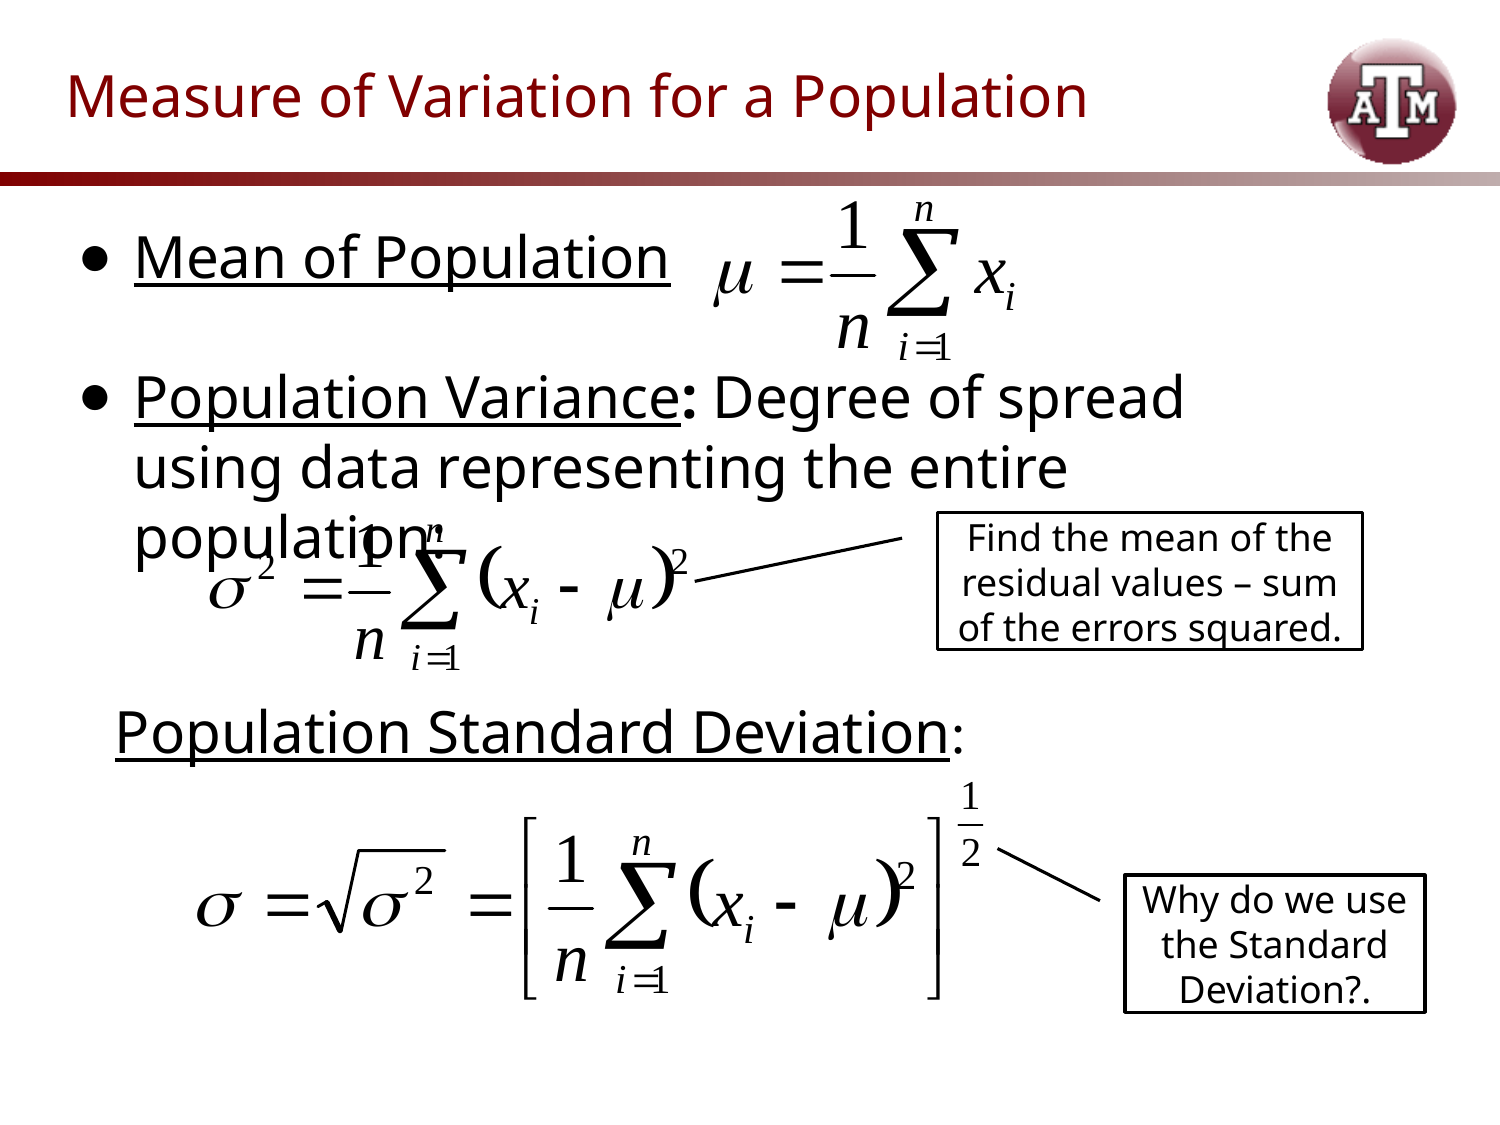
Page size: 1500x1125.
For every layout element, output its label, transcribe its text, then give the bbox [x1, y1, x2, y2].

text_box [185, 762, 1001, 1015]
text_box Mean of Population Population Variance: Degree of spread using data representing the entire population: [62, 212, 1346, 955]
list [199, 499, 710, 685]
title Measure of Variation for a Population [46, 0, 1404, 192]
text_box Find the mean of the residual values – sum of the errors squared. [935, 510, 1365, 652]
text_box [699, 174, 1037, 376]
text_box Why do we use the Standard Deviation?. [1123, 873, 1427, 1015]
text_box Population Standard Deviation: [100, 687, 996, 773]
text_box Find the mean of the residual values – sum of the errors squared. [713, 536, 903, 580]
text_box Why do we use the Standard Deviation?. [1004, 849, 1101, 903]
picture [1404, 37, 1460, 166]
